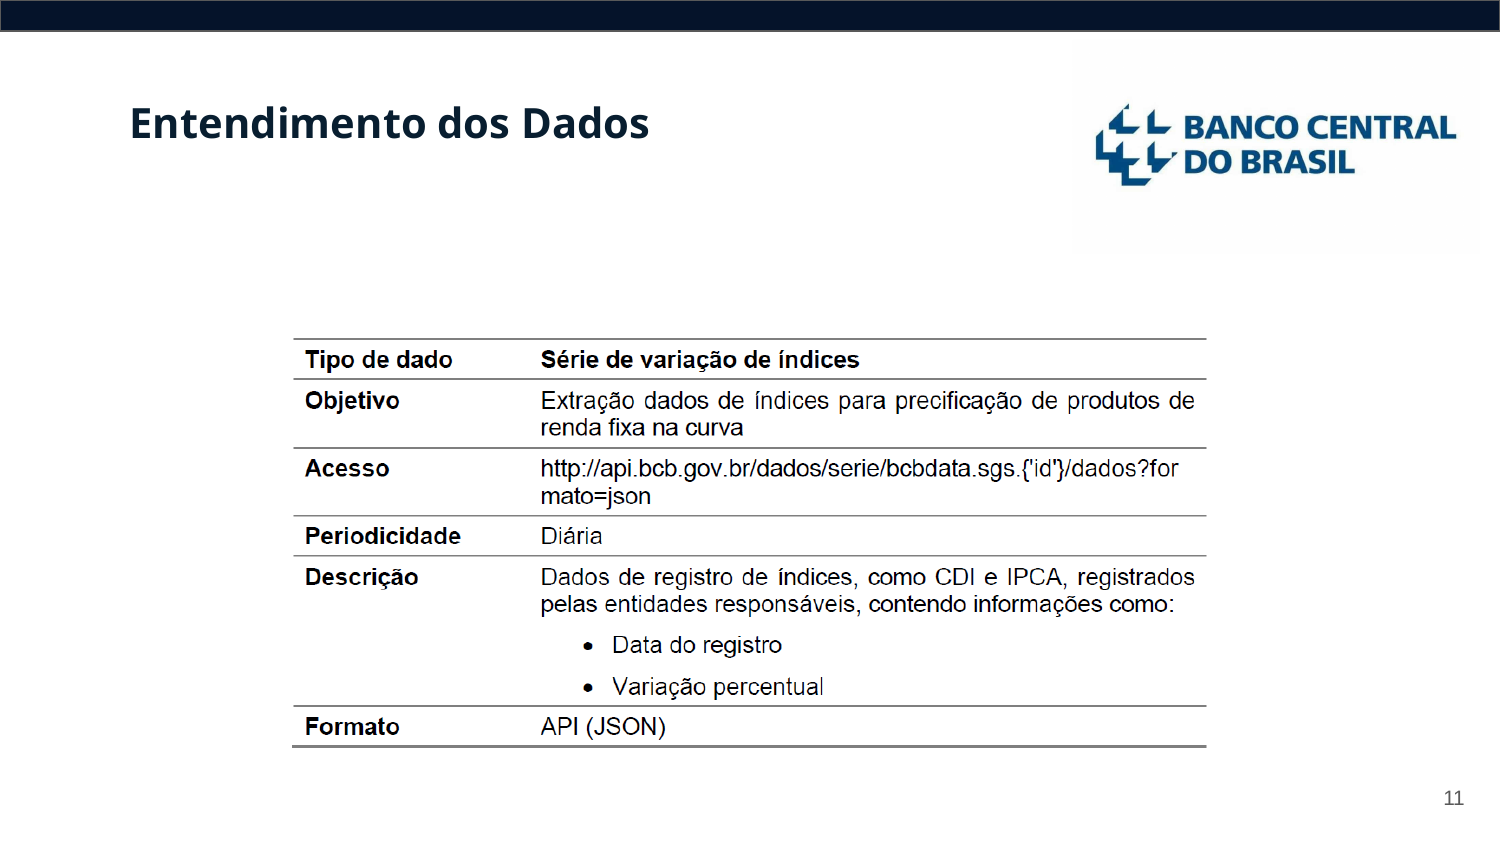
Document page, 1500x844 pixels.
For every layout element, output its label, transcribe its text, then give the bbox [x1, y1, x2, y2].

text_box Entendimento dos Dados [114, 81, 903, 162]
picture [1072, 39, 1481, 254]
slide_number ‹#› [1389, 764, 1480, 830]
picture [286, 329, 1214, 757]
